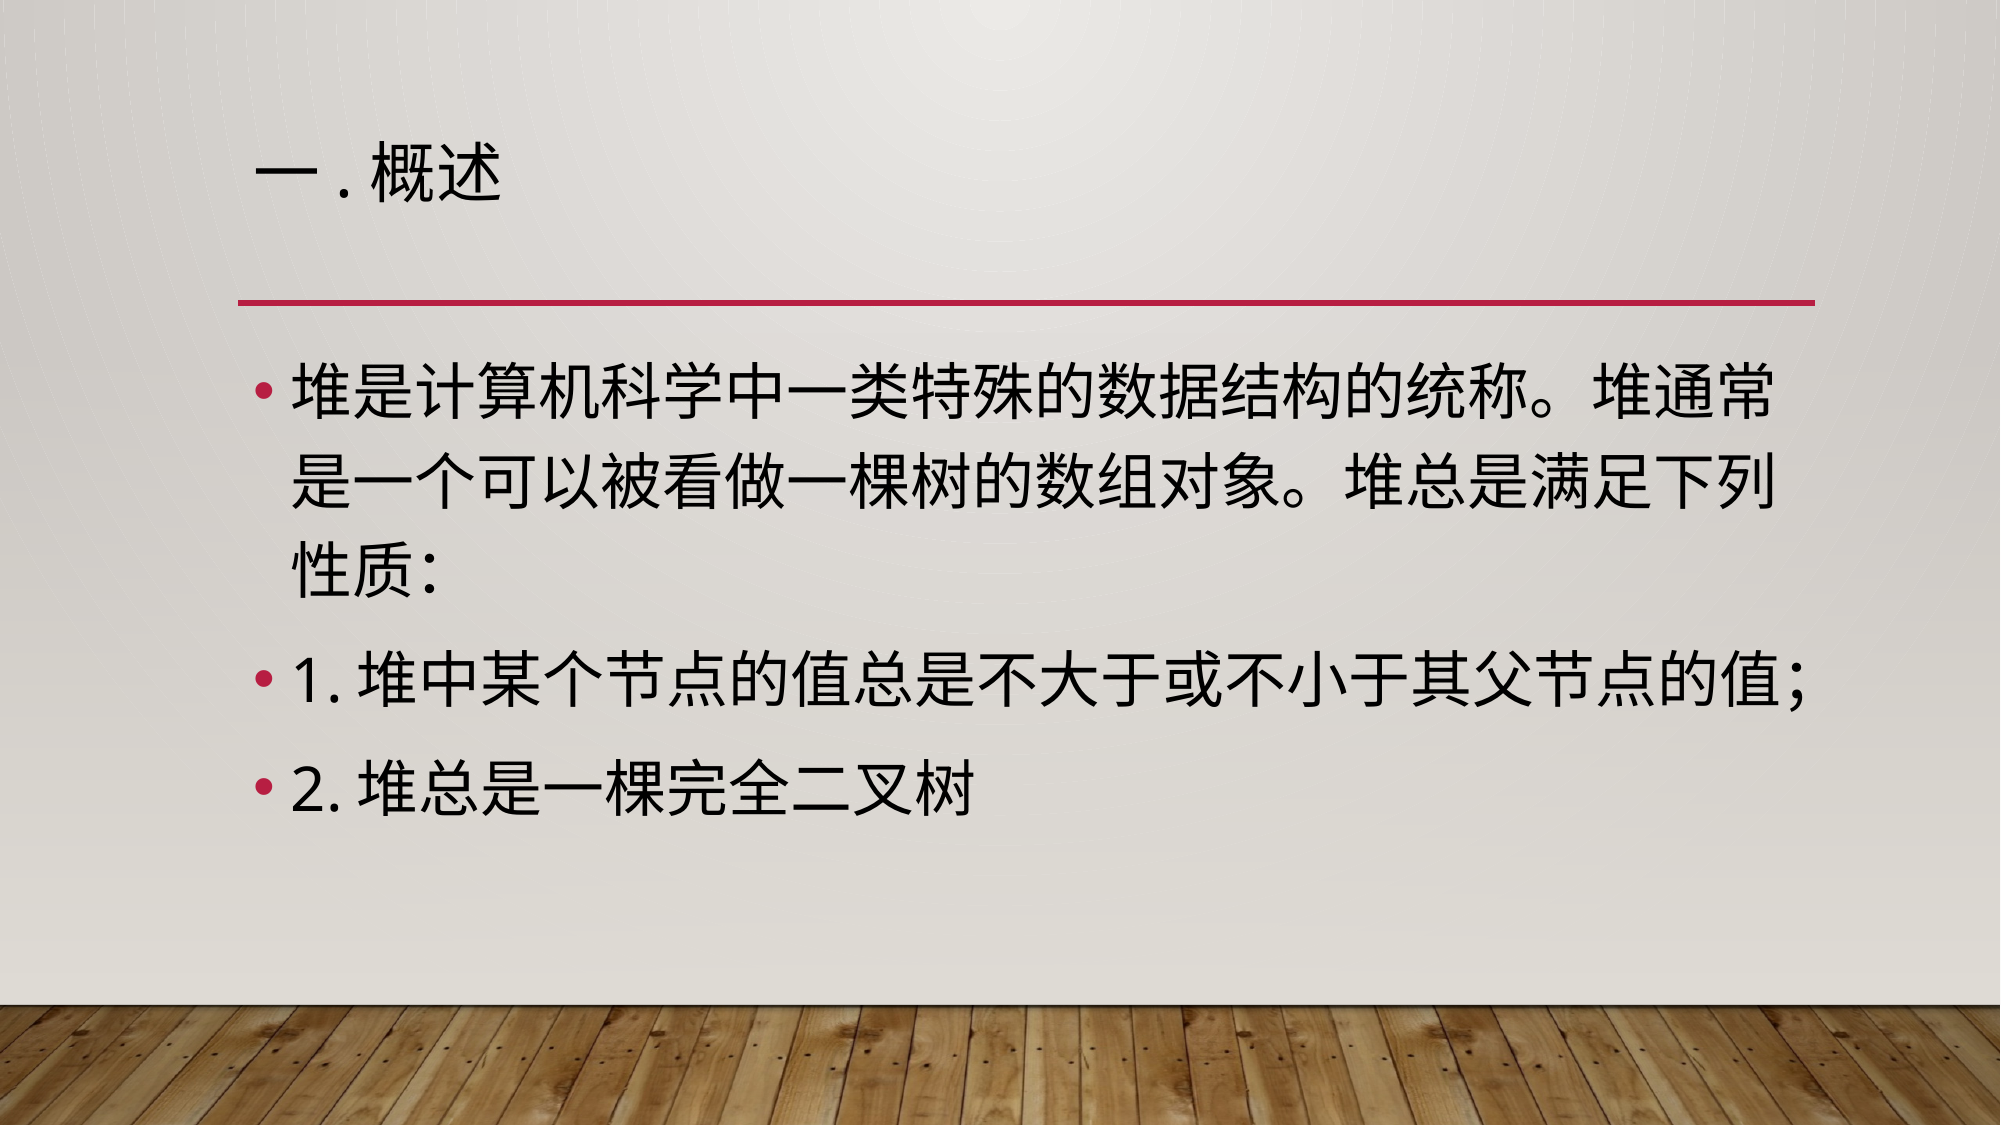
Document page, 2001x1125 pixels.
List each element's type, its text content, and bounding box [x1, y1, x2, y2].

picture [0, 1005, 2000, 1125]
title 一.概述 [238, 131, 1814, 305]
list 堆是计算机科学中一类特殊的数据结构的统称。堆通常是一个可以被看做一棵树的数组对象。堆总是满足下列性质： 1.堆中某个节点的值总是不大于或不小于其父节点的值； 2.堆总是一棵完全二叉树 [238, 330, 1814, 897]
